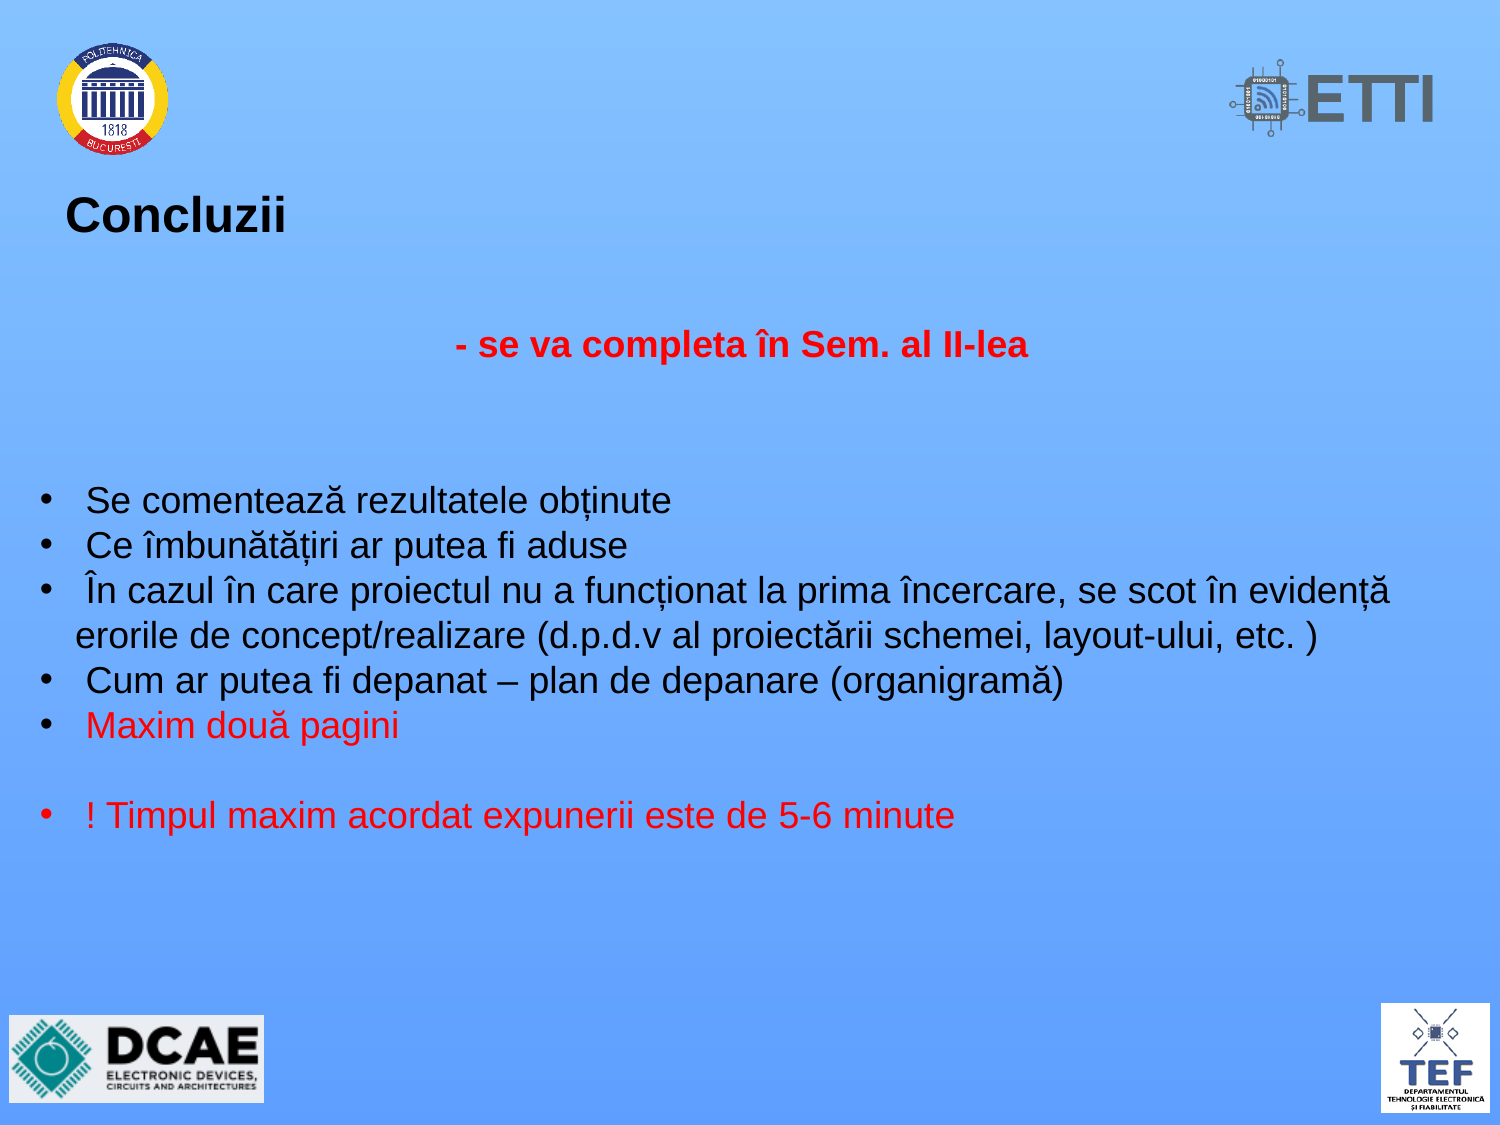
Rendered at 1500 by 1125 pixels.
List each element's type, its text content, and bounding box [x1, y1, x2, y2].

picture [1229, 59, 1435, 139]
text_box - se va completa în Sem. al II-lea [440, 312, 1044, 373]
picture [1381, 1003, 1490, 1113]
picture [57, 43, 168, 155]
text_box Se comentează rezultatele obținute Ce îmbunătățiri ar putea fi aduse În cazul în care proiectul nu a funcționat la prima încercare, se scot în evidență erorile de concept/realizare (d.p.d.v al proiectării schemei, layout-ului, etc. ) Cum ar putea fi depanat – plan de depanare (organigramă) Maxim două pagini ! Timpul maxim acordat expunerii este de 5-6 minute [24, 249, 1425, 1063]
picture [9, 1015, 264, 1103]
title Concluzii [49, 174, 1326, 249]
